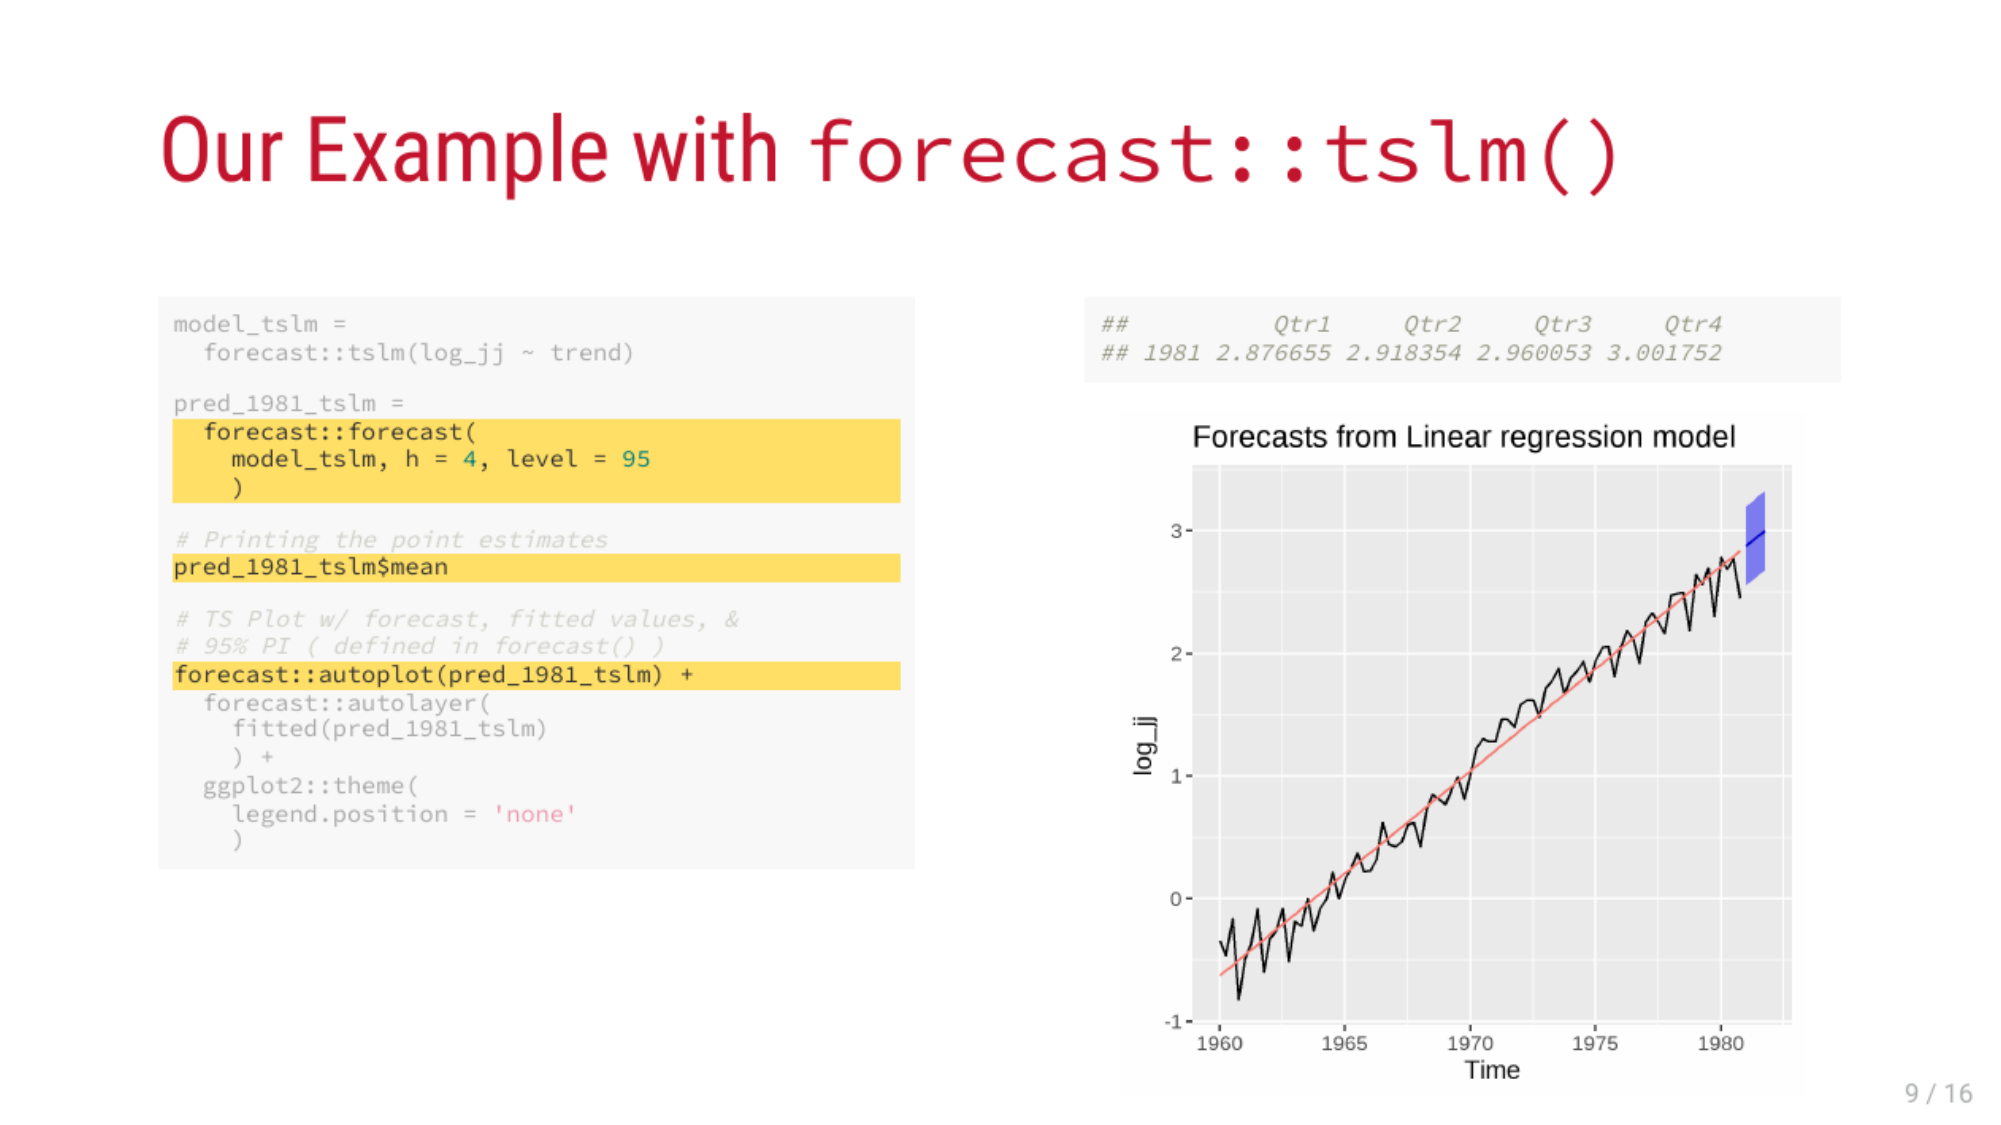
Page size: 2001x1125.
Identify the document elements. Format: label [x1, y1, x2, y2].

list [0, 0, 2000, 1125]
